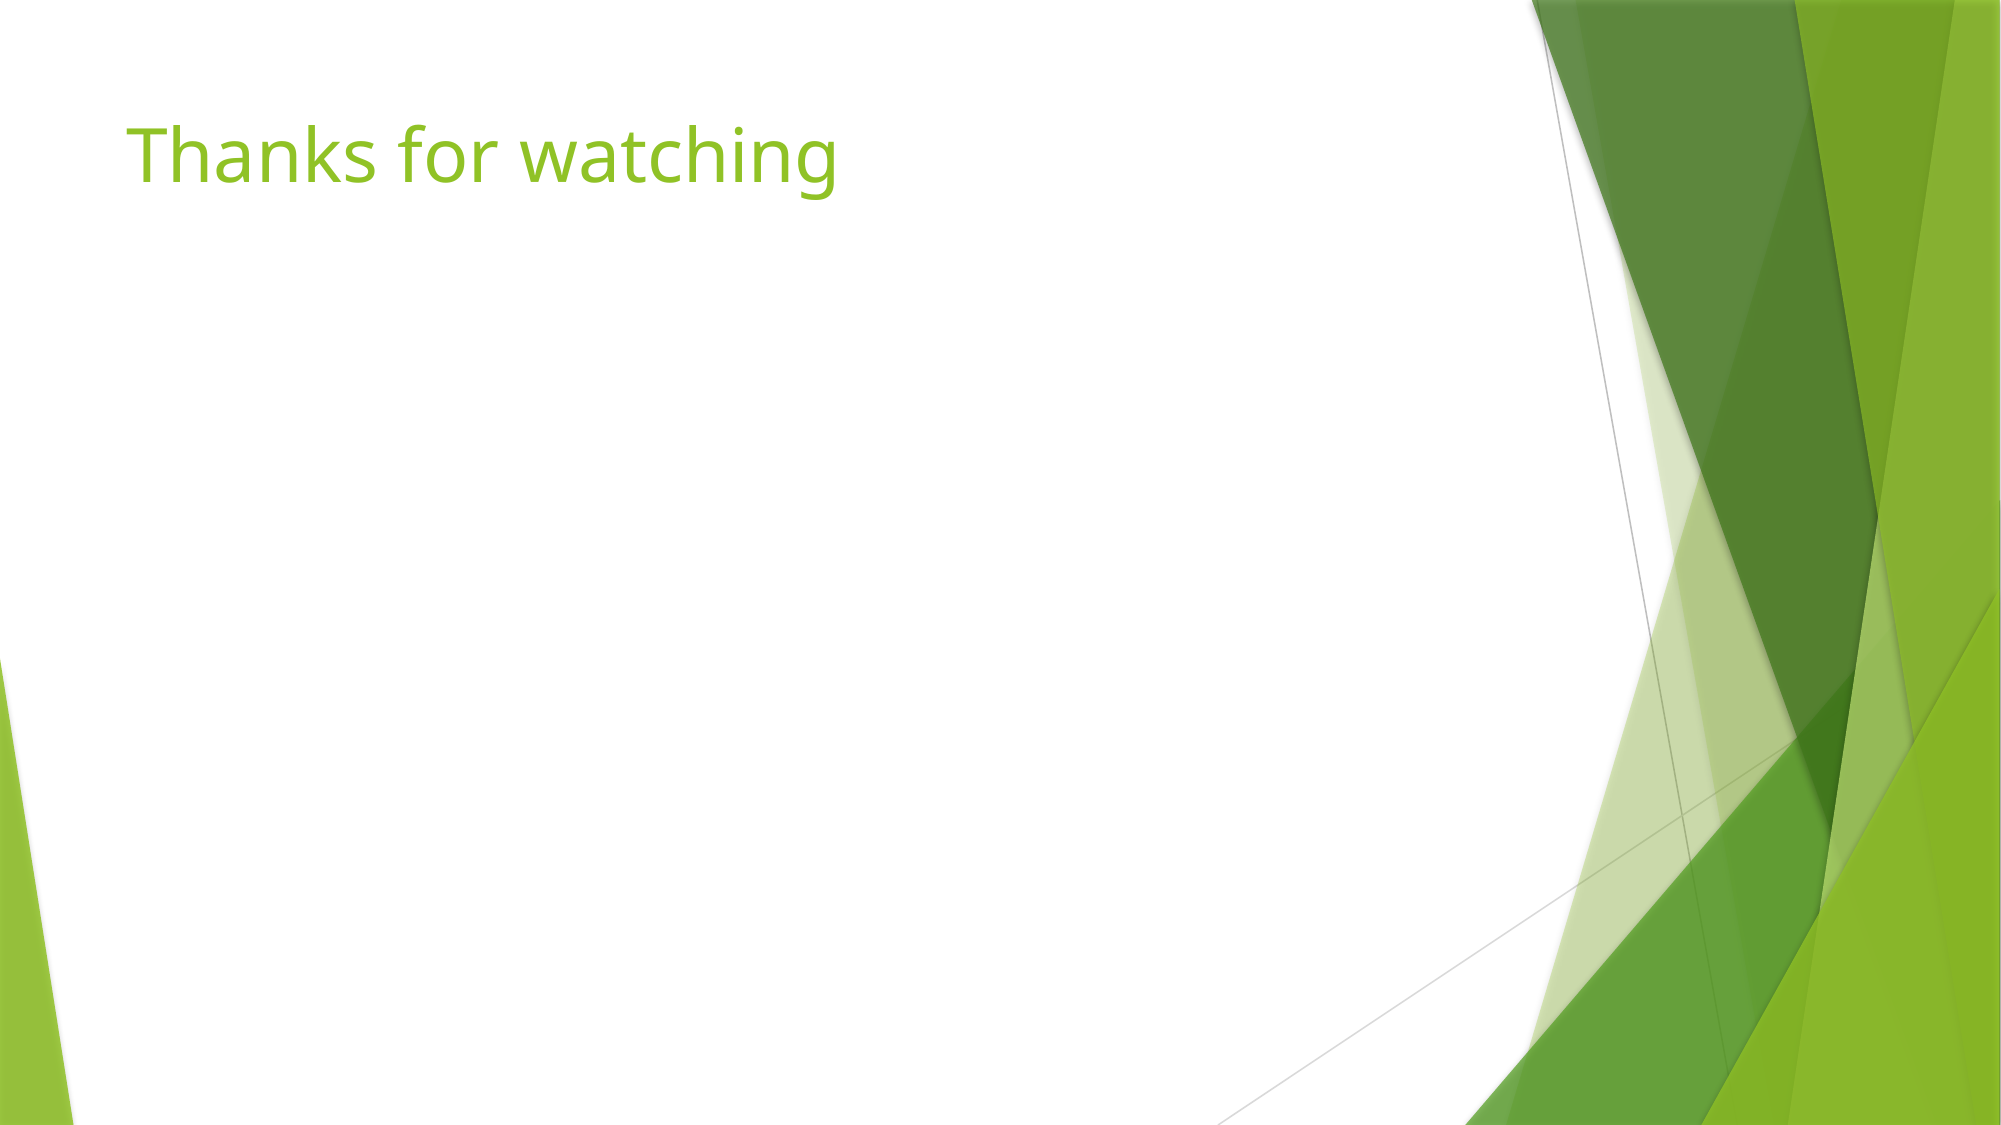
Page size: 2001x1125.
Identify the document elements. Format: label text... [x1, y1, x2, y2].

title Thanks for watching [111, 99, 1522, 317]
